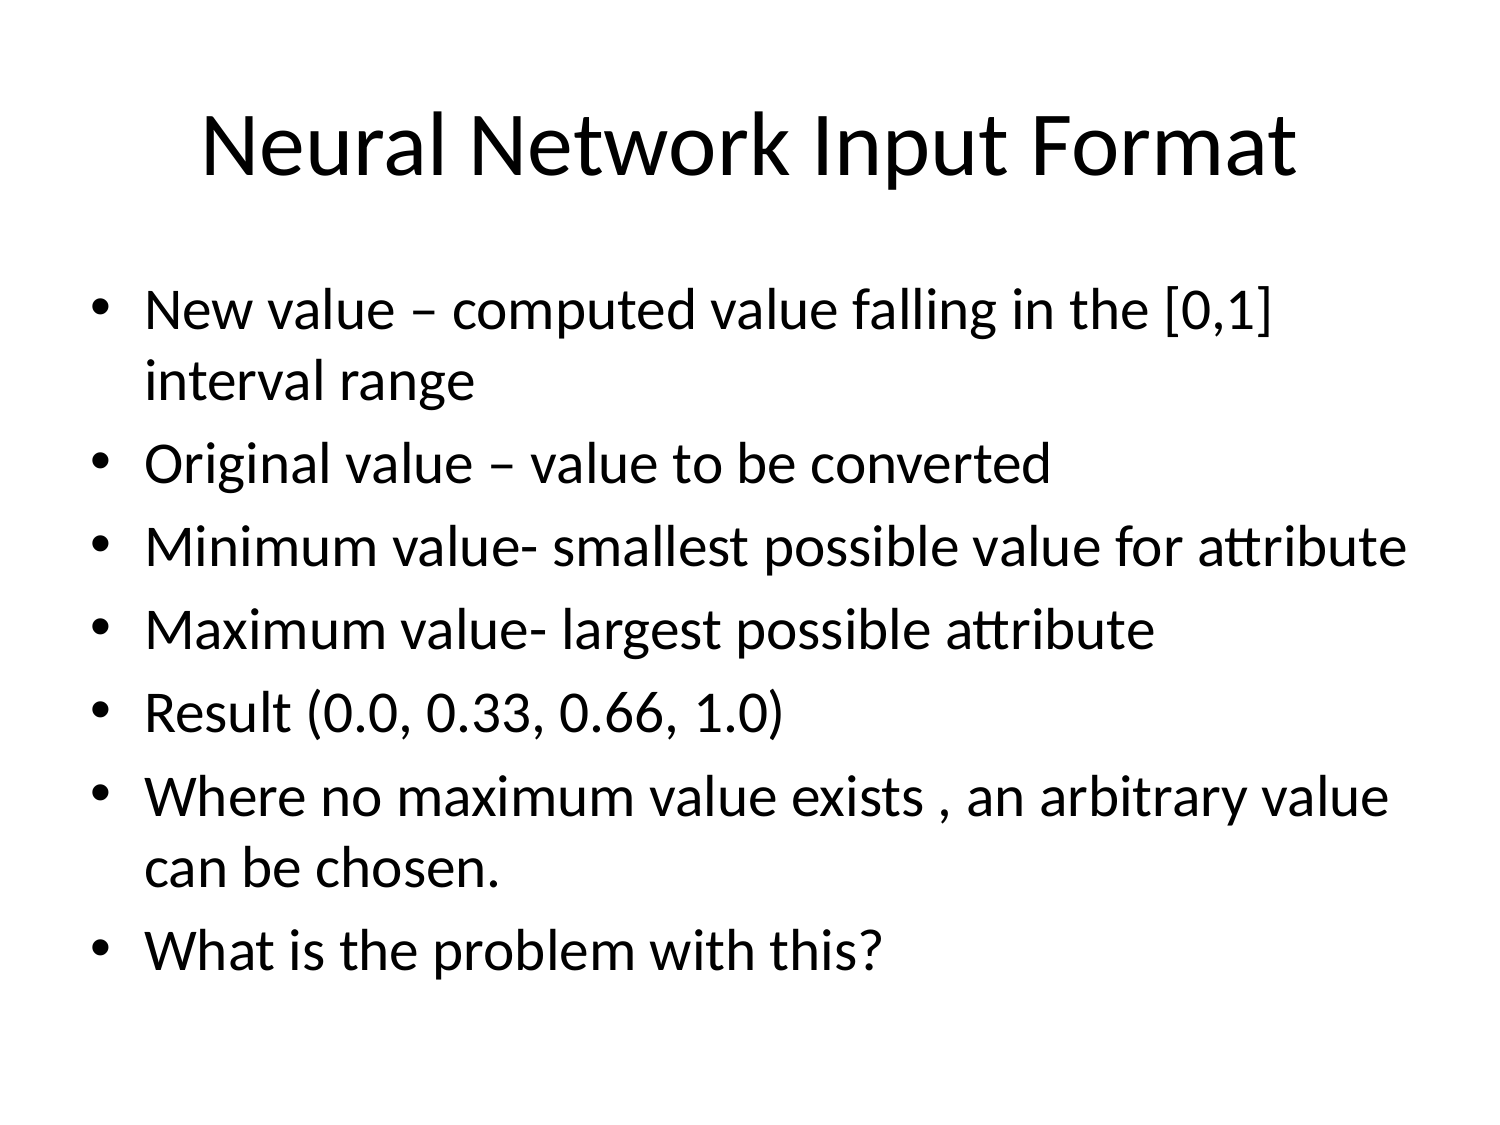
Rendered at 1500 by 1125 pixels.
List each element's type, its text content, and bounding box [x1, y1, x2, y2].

title Neural Network Input Format [75, 45, 1425, 233]
list New value – computed value falling in the [0,1] interval range Original value – value to be converted Minimum value- smallest possible value for attribute Maximum value- largest possible attribute Result (0.0, 0.33, 0.66, 1.0) Where no maximum value exists , an arbitrary value can be chosen. What is the problem with this? [75, 262, 1425, 1005]
